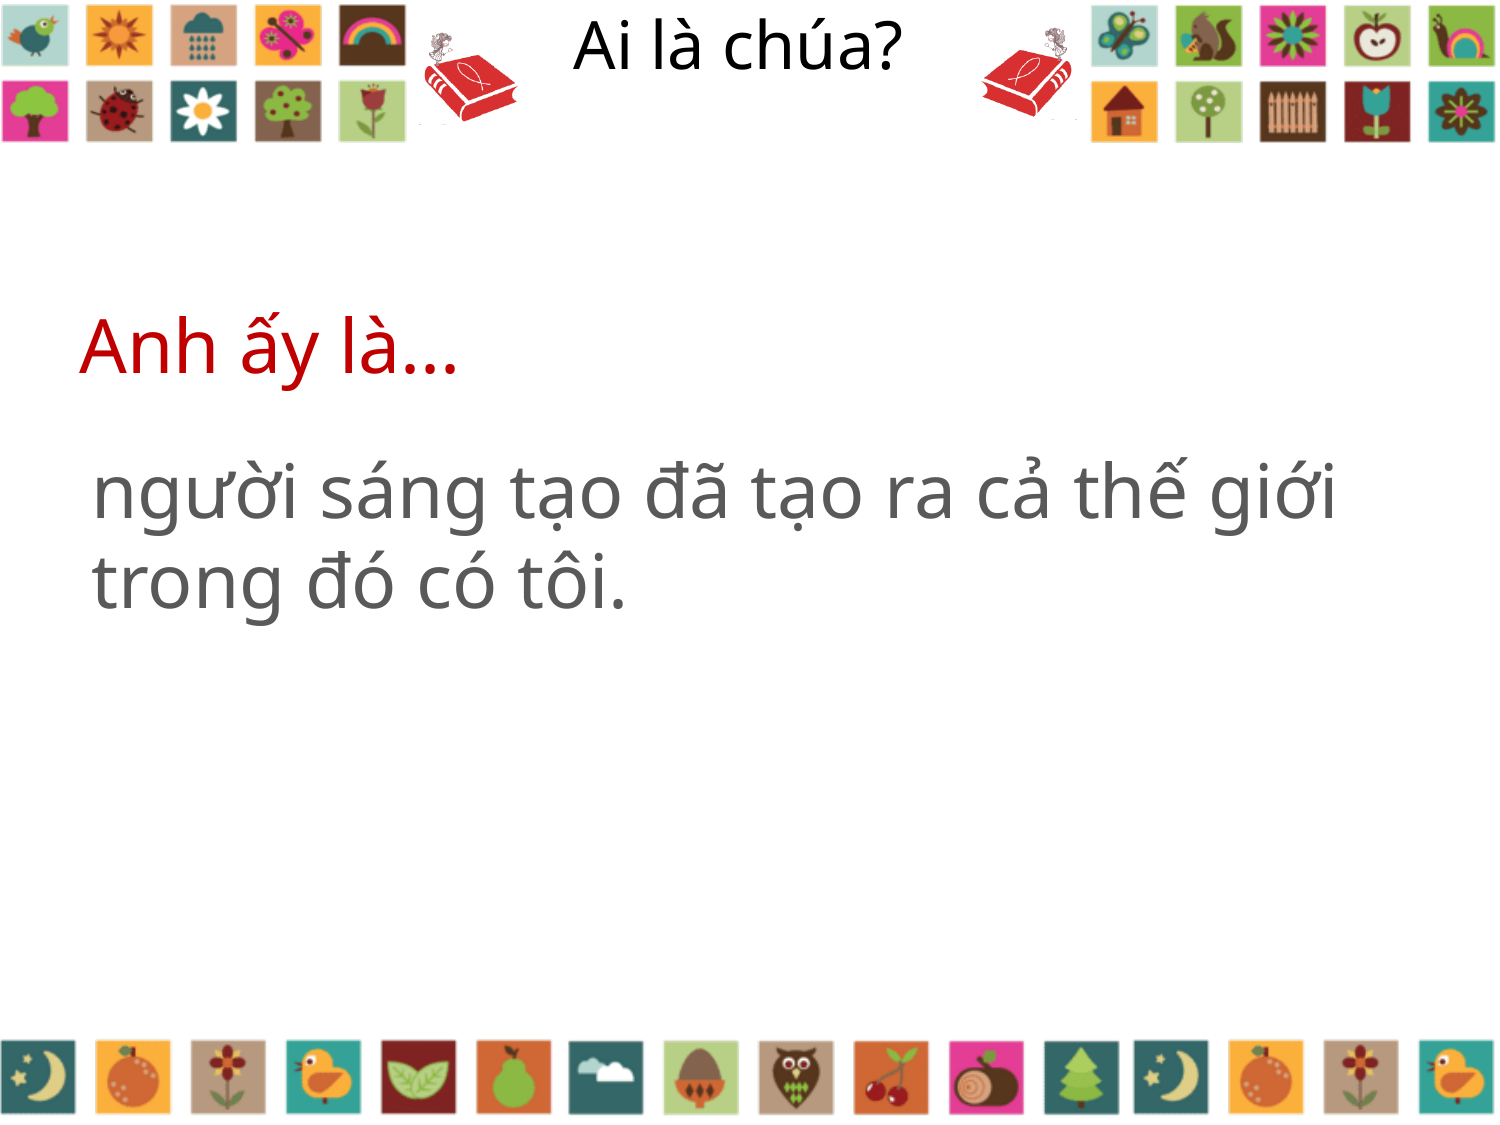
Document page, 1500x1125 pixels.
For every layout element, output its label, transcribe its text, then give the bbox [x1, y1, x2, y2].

text_box người sáng tạo đã tạo ra cả thế giới trong đó có tôi. [76, 436, 1424, 632]
text_box Anh ấy là... [64, 290, 1412, 396]
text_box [0, 1028, 1500, 1118]
picture [950, 3, 1500, 150]
picture [0, 3, 550, 150]
text_box Ai là chúa? [414, 0, 1080, 91]
